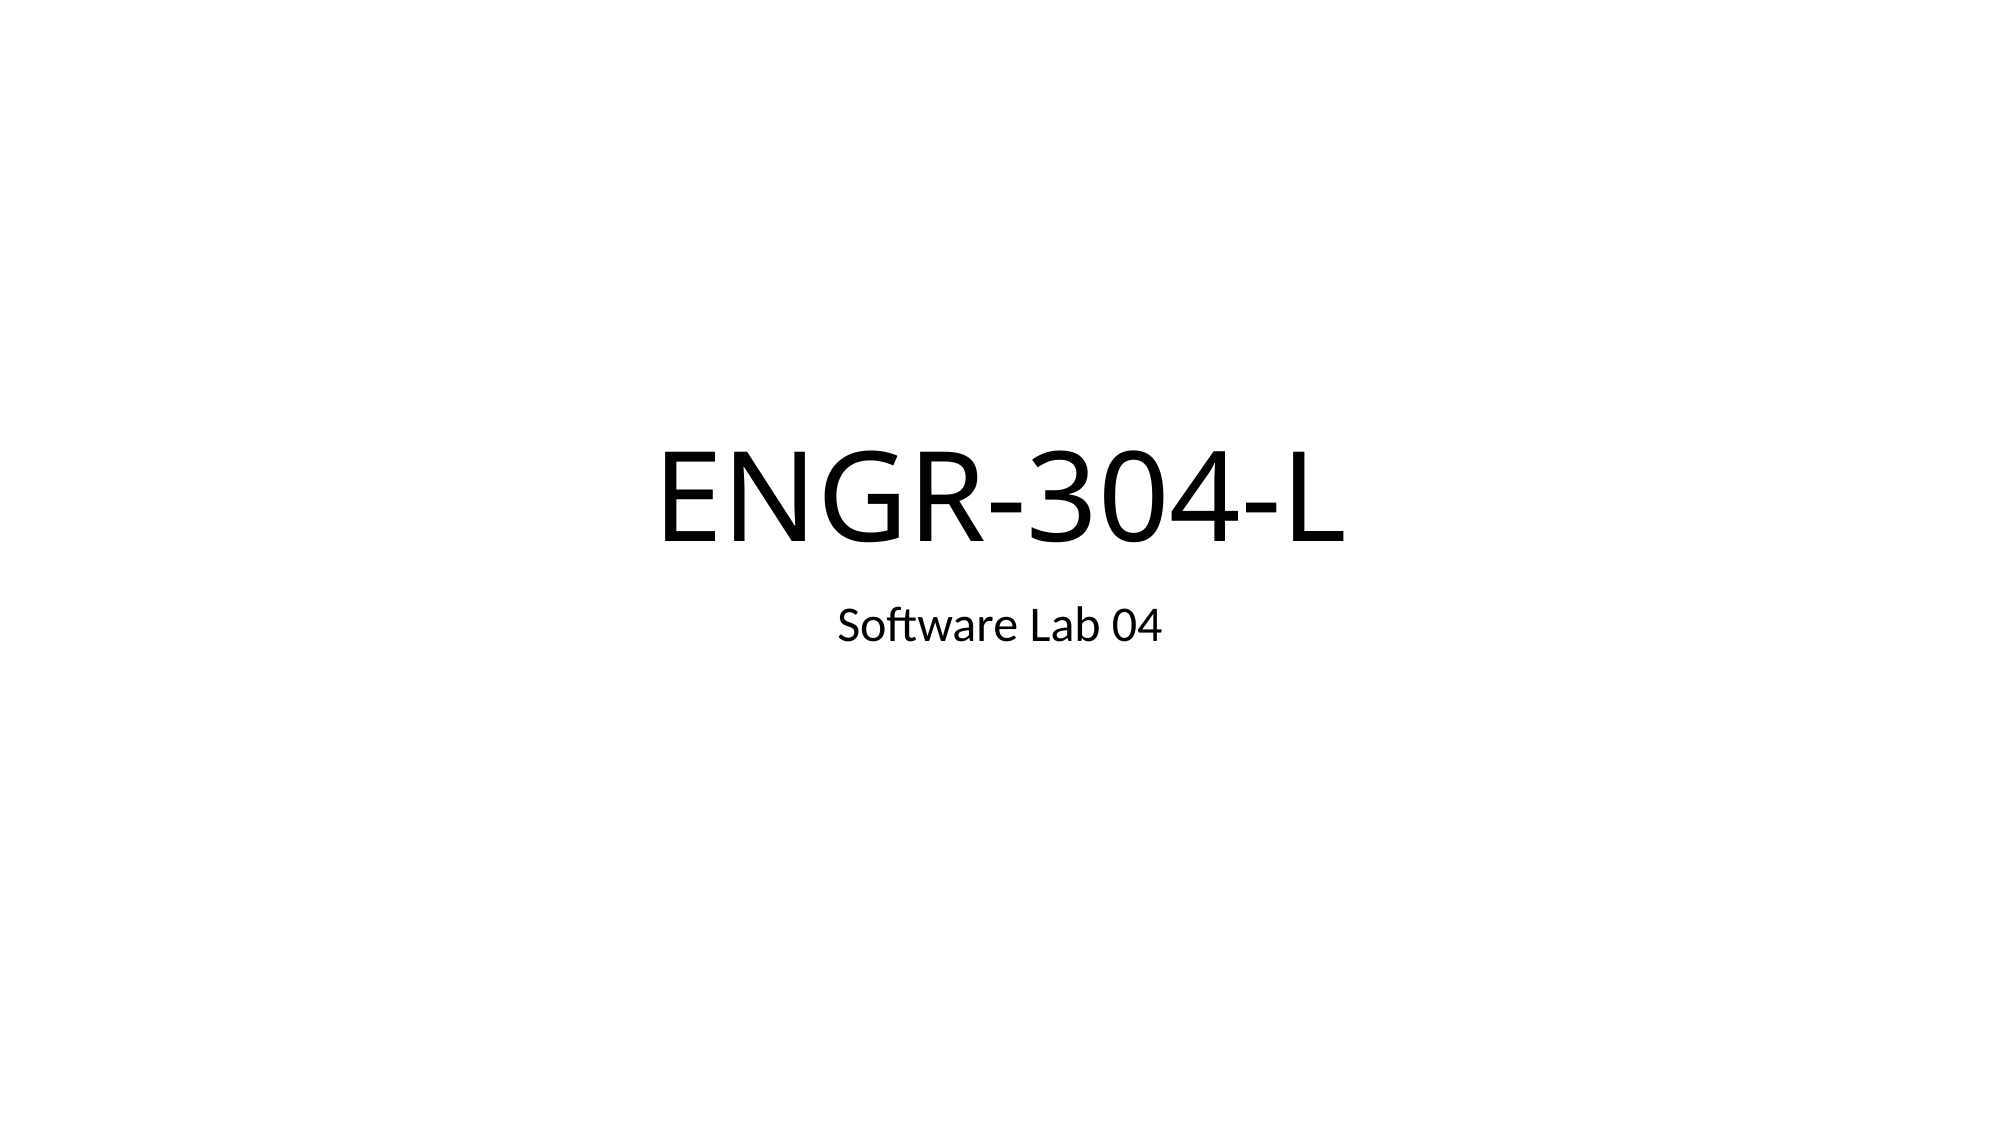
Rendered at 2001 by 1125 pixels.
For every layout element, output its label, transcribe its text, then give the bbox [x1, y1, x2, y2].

title ENGR-304-L [249, 184, 1750, 576]
subtitle Software Lab 04 [249, 590, 1750, 863]
